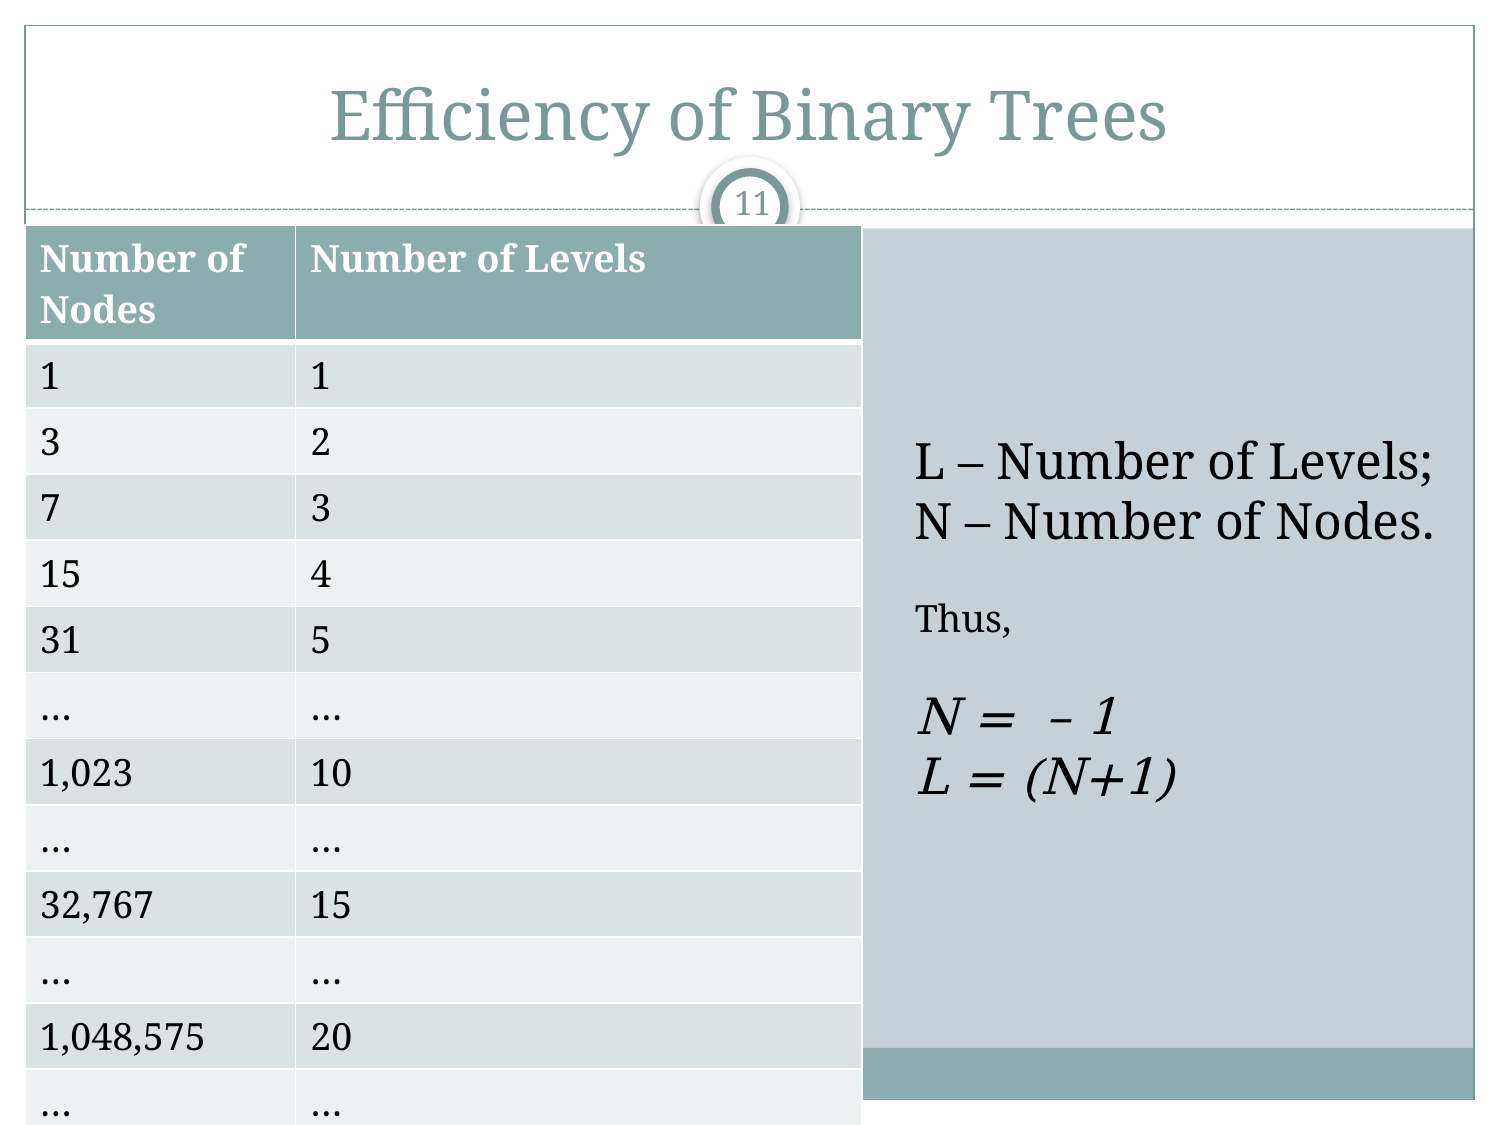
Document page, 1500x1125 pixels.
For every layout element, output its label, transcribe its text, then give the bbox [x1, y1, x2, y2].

table_cell … [26, 1070, 295, 1125]
table_cell 1 [26, 345, 295, 407]
table_cell … [26, 673, 295, 738]
table_cell … [296, 1070, 861, 1125]
table_cell 2 [296, 409, 861, 473]
table_cell … [296, 673, 861, 738]
table_cell 1,023 [26, 739, 295, 804]
table_cell 10 [296, 739, 861, 804]
table_cell 15 [26, 541, 295, 606]
table_cell … [296, 806, 861, 870]
table_cell 3 [26, 409, 295, 473]
table_cell 5 [296, 607, 861, 672]
table_cell 20 [296, 1004, 861, 1068]
table_cell 32,767 [26, 872, 295, 936]
table_cell 7 [26, 475, 295, 539]
table_cell 4 [296, 541, 861, 606]
table_header Number of Levels [296, 226, 861, 339]
slide_number 11 [715, 168, 791, 224]
table_cell 1 [296, 345, 861, 407]
table_cell 15 [296, 872, 861, 936]
table_cell … [26, 806, 295, 870]
table_header Number of Nodes [26, 226, 295, 339]
table_cell … [296, 938, 861, 1002]
title Efficiency of Binary Trees [49, 37, 1450, 162]
table_cell 3 [296, 475, 861, 539]
table_cell 31 [26, 607, 295, 672]
table_cell 1,048,575 [26, 1004, 295, 1068]
table_cell … [26, 938, 295, 1002]
